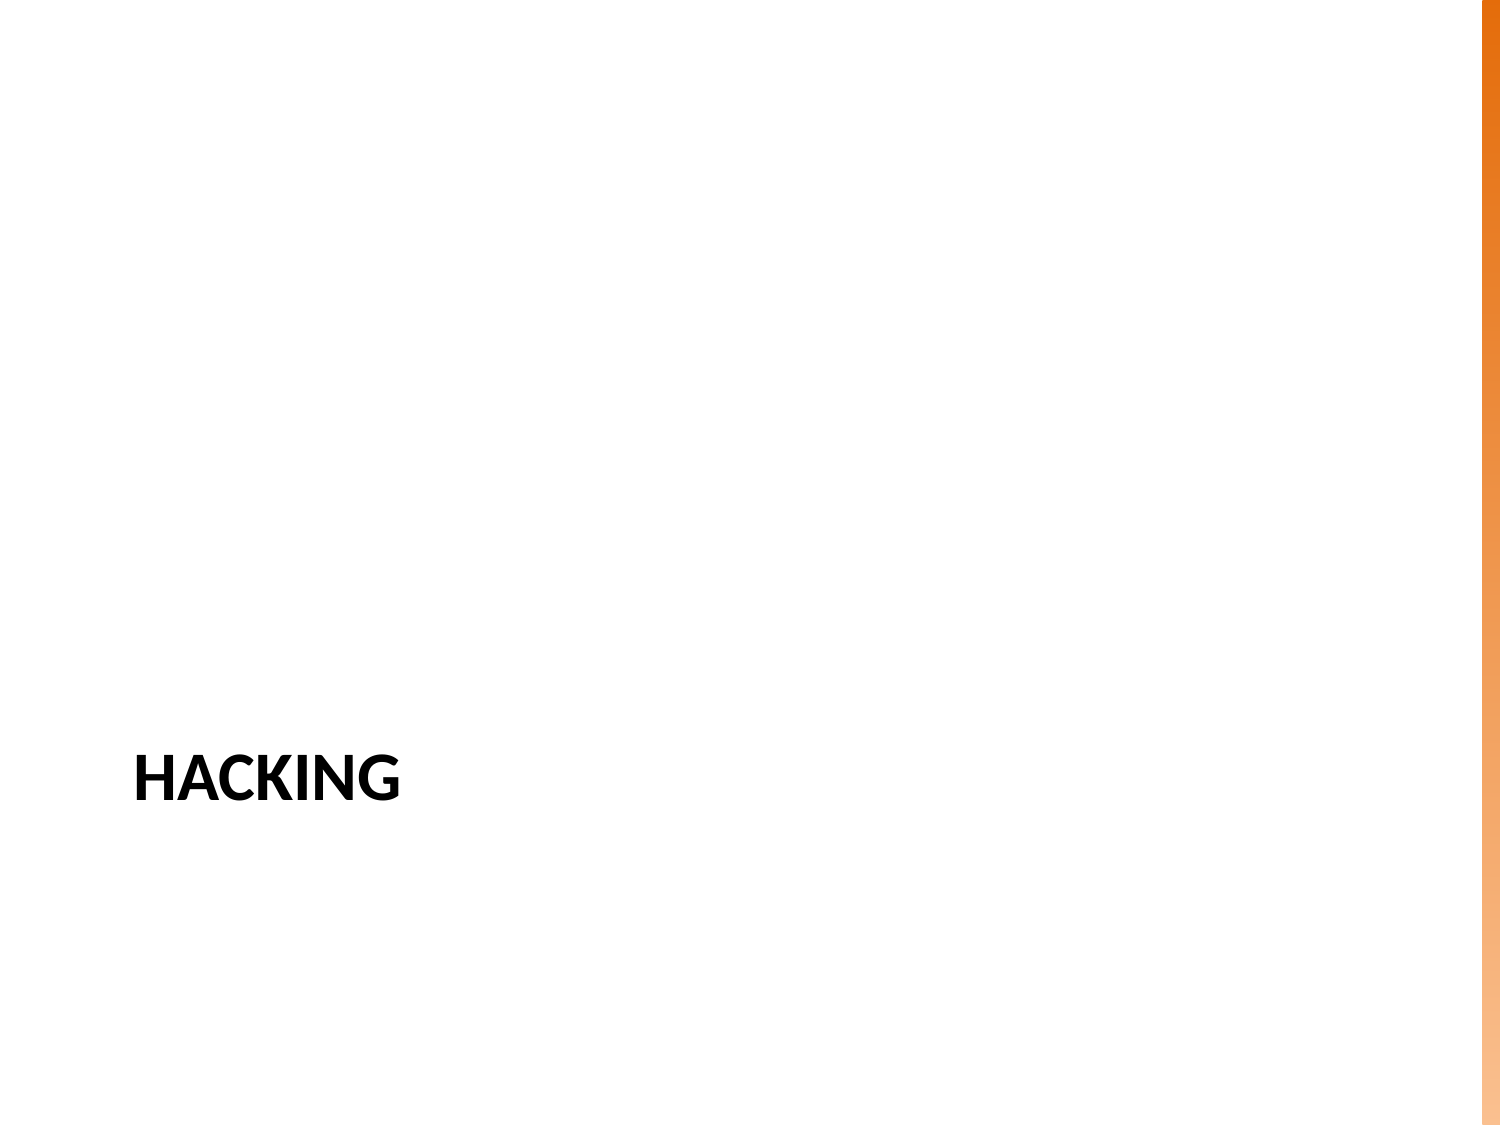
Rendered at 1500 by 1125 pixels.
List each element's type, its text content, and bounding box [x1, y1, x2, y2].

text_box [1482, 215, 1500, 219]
title hacking [118, 722, 1394, 947]
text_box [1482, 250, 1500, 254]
